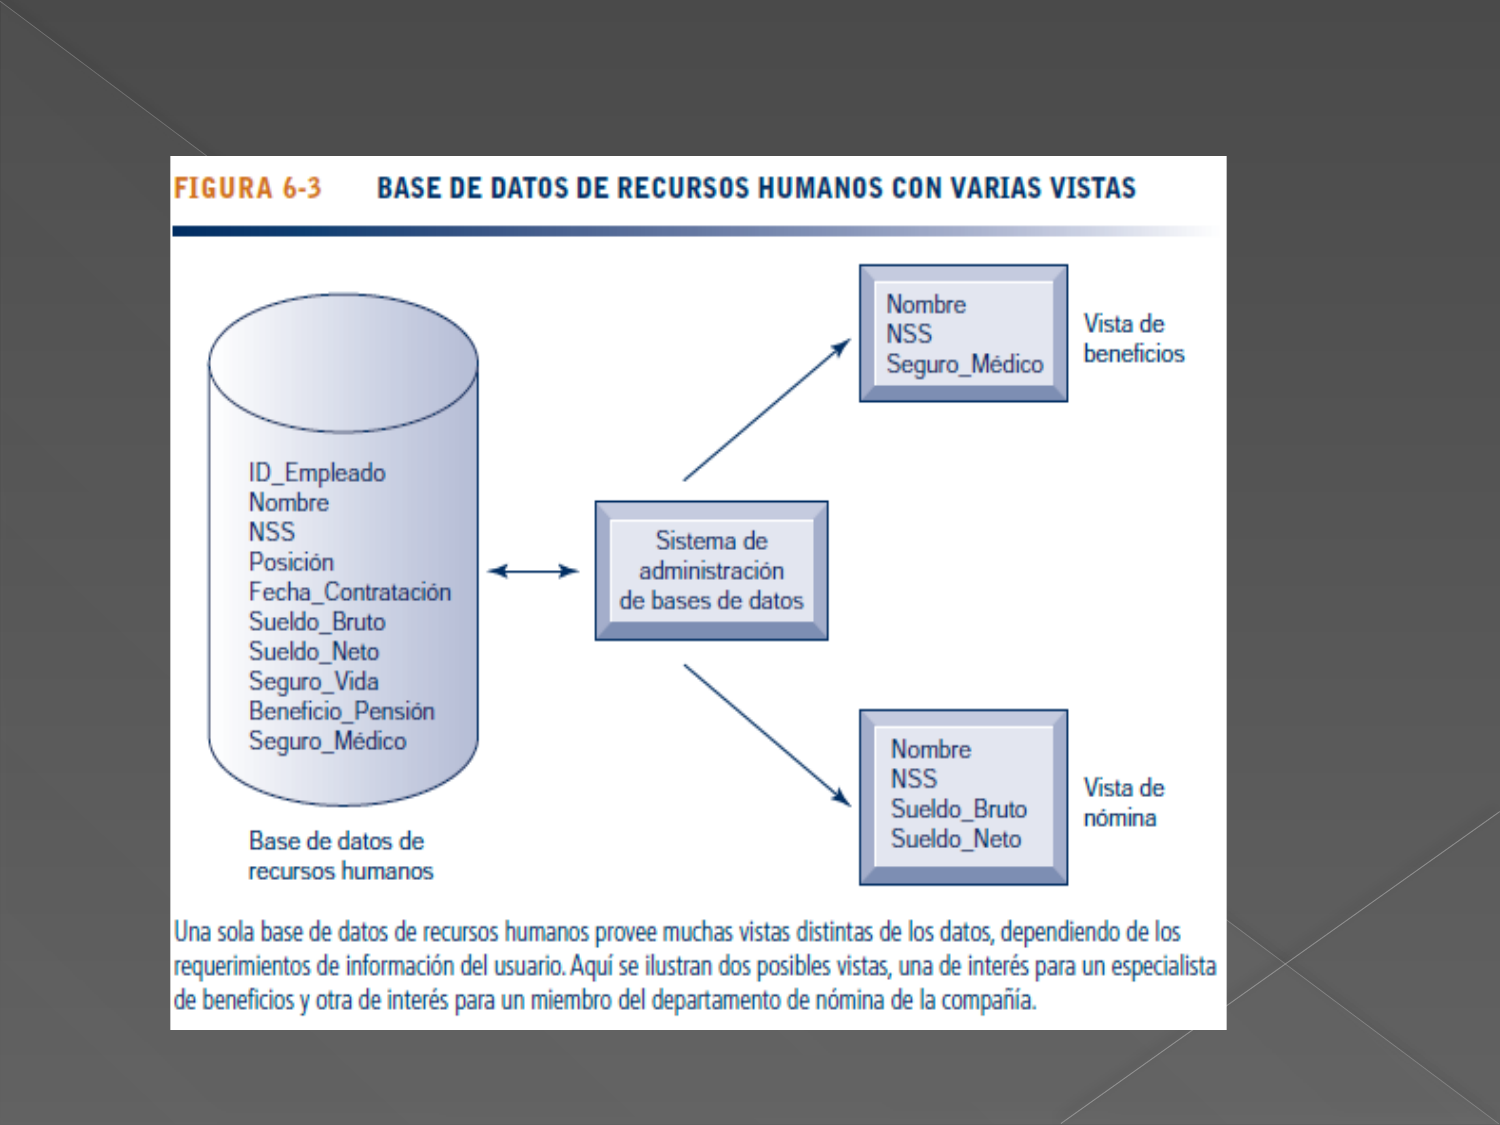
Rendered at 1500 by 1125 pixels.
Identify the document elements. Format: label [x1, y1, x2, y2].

list [169, 155, 1227, 1030]
